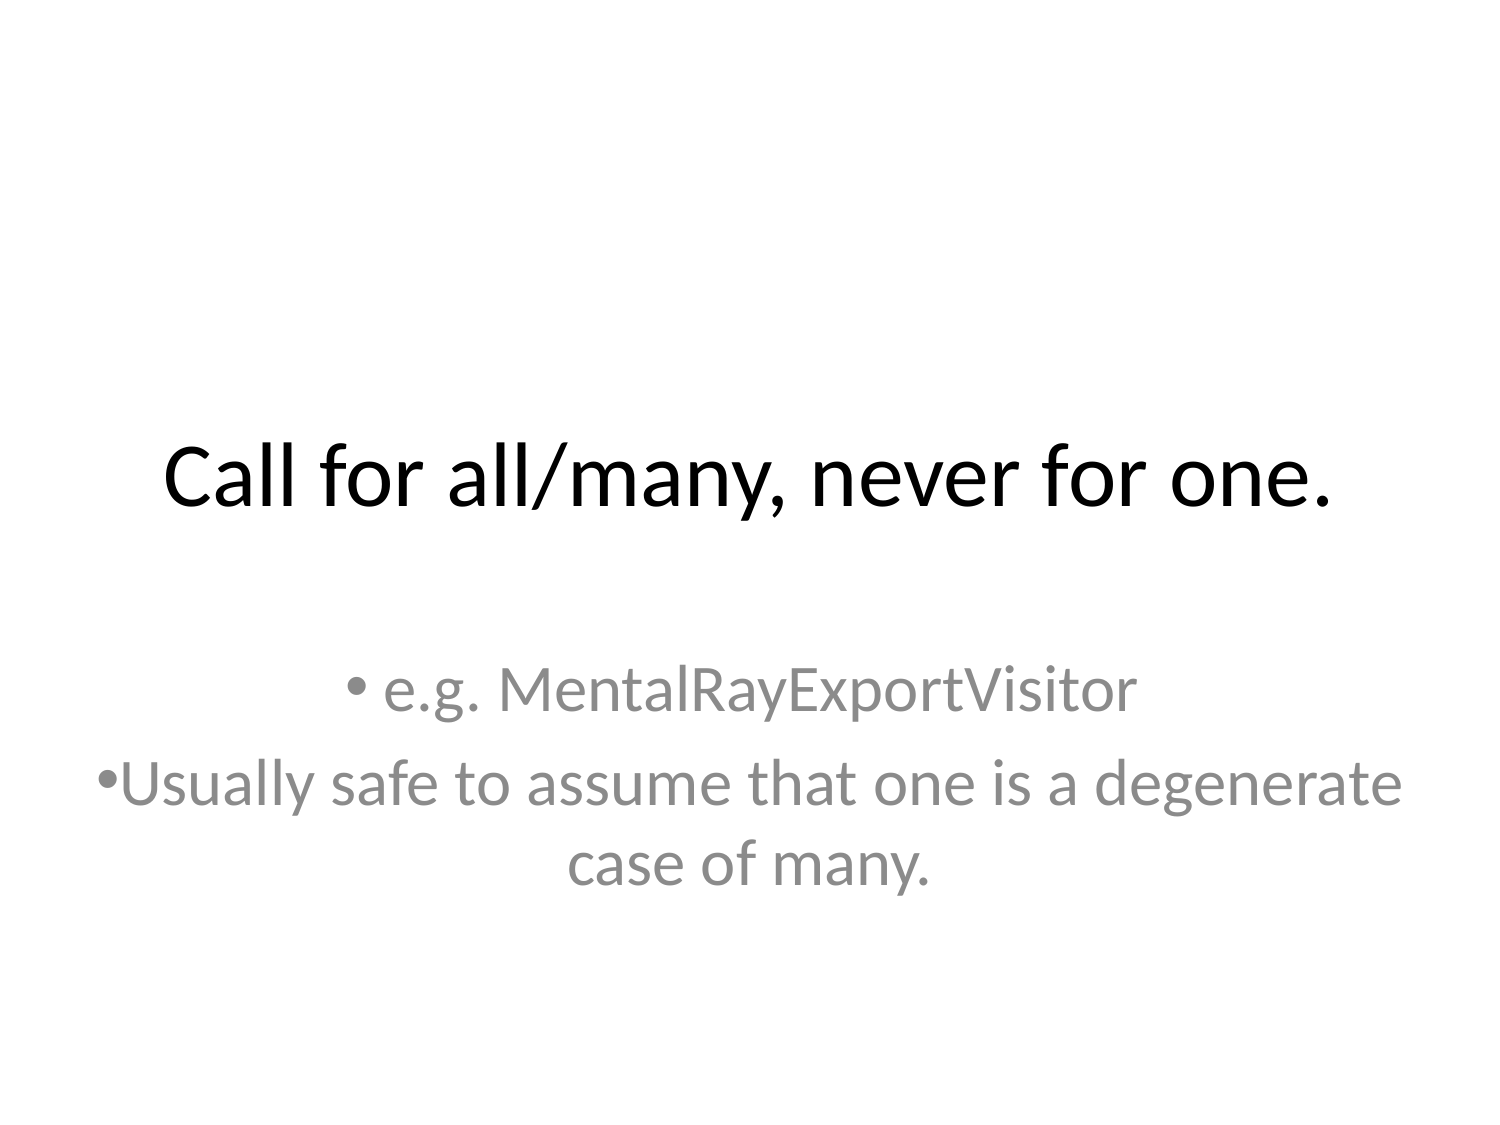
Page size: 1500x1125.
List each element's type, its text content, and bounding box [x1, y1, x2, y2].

subtitle e.g. MentalRayExportVisitor Usually safe to assume that one is a degenerate case of many. [50, 637, 1450, 925]
title Call for all/many, never for one. [112, 349, 1388, 591]
